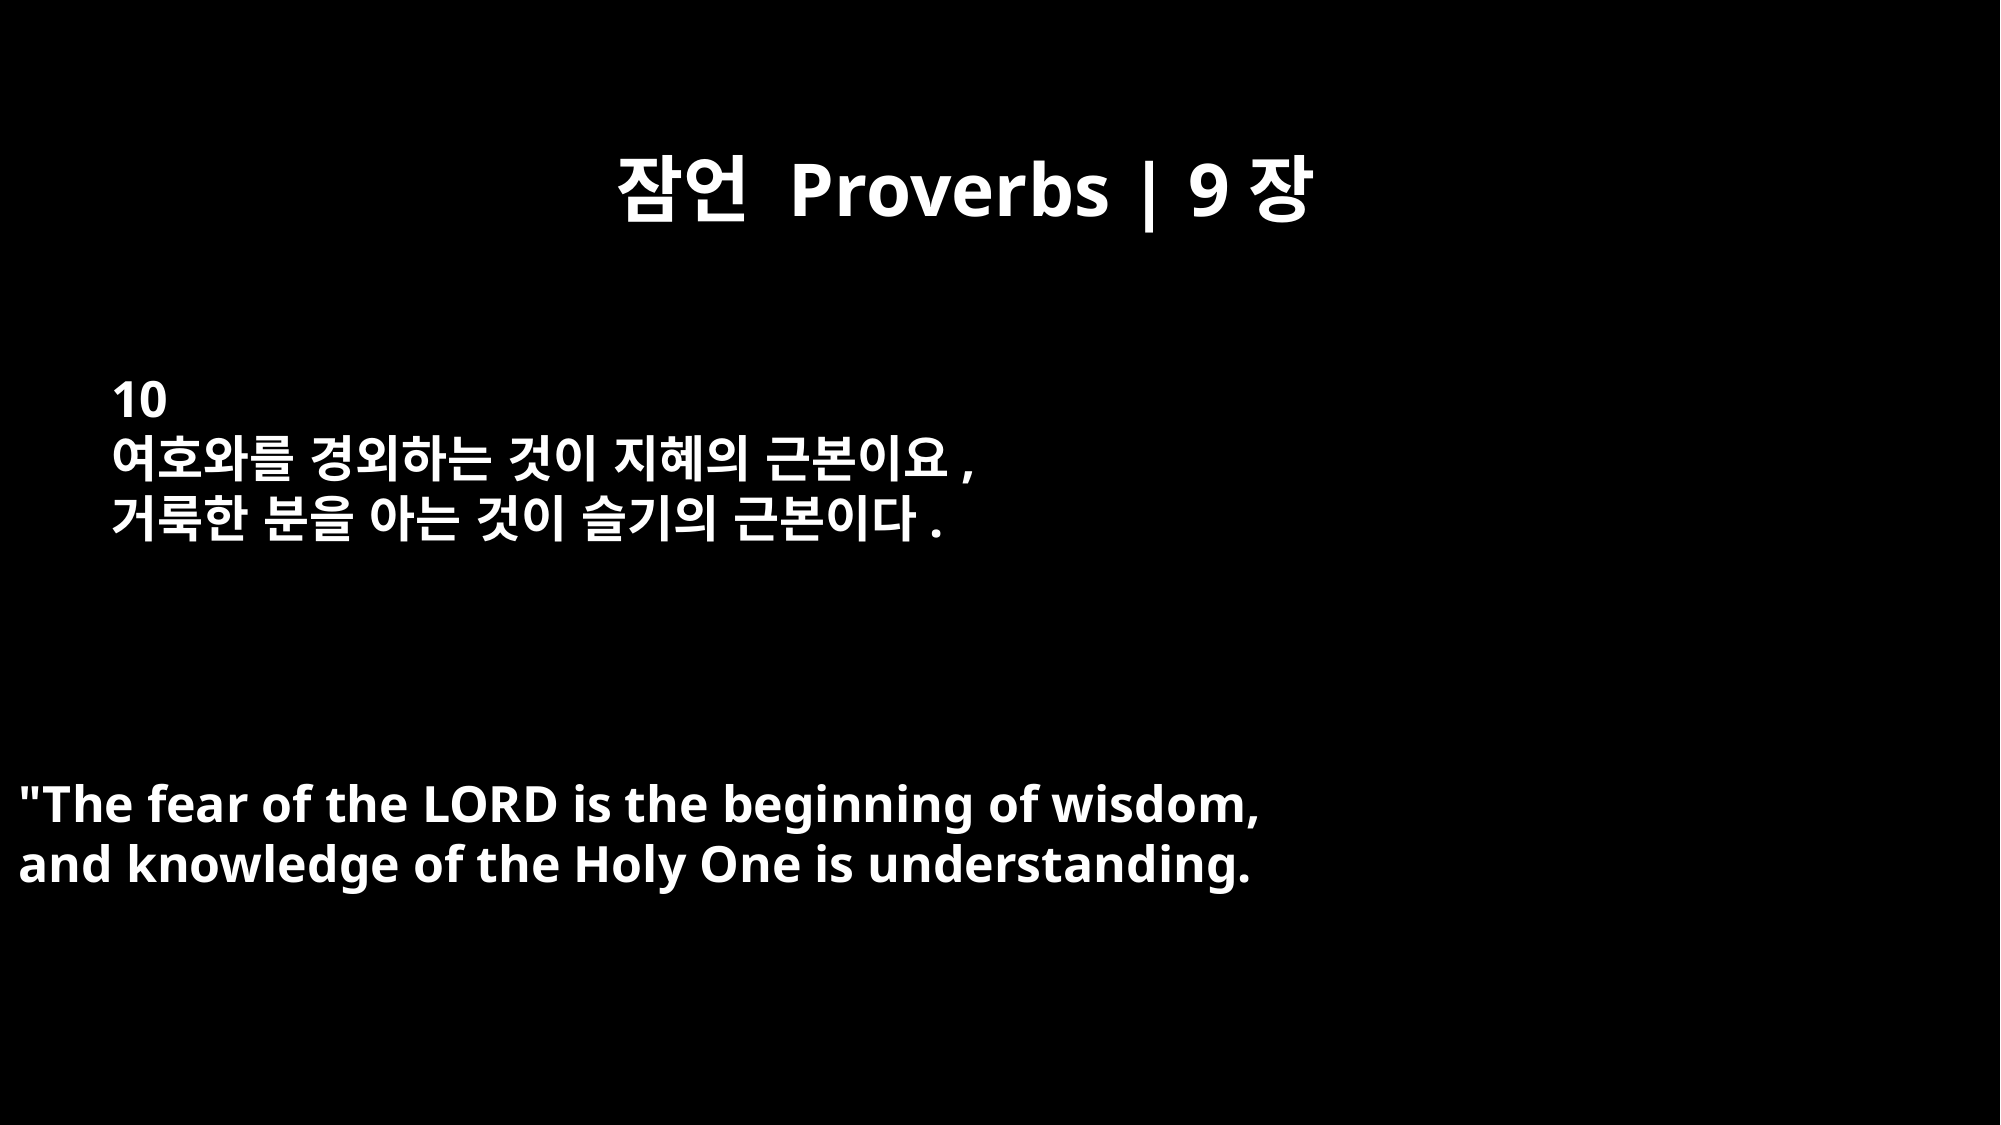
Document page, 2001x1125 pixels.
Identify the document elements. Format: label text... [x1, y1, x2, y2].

text_box "The fear of the LORD is the beginning of wisdom, and knowledge of the Holy One is understanding. [3, 764, 1276, 900]
text_box 잠언 Proverbs | 9장 [601, 136, 1331, 239]
text_box 10 여호와를 경외하는 것이 지혜의 근본이요, 거룩한 분을 아는 것이 슬기의 근본이다. [96, 359, 991, 555]
